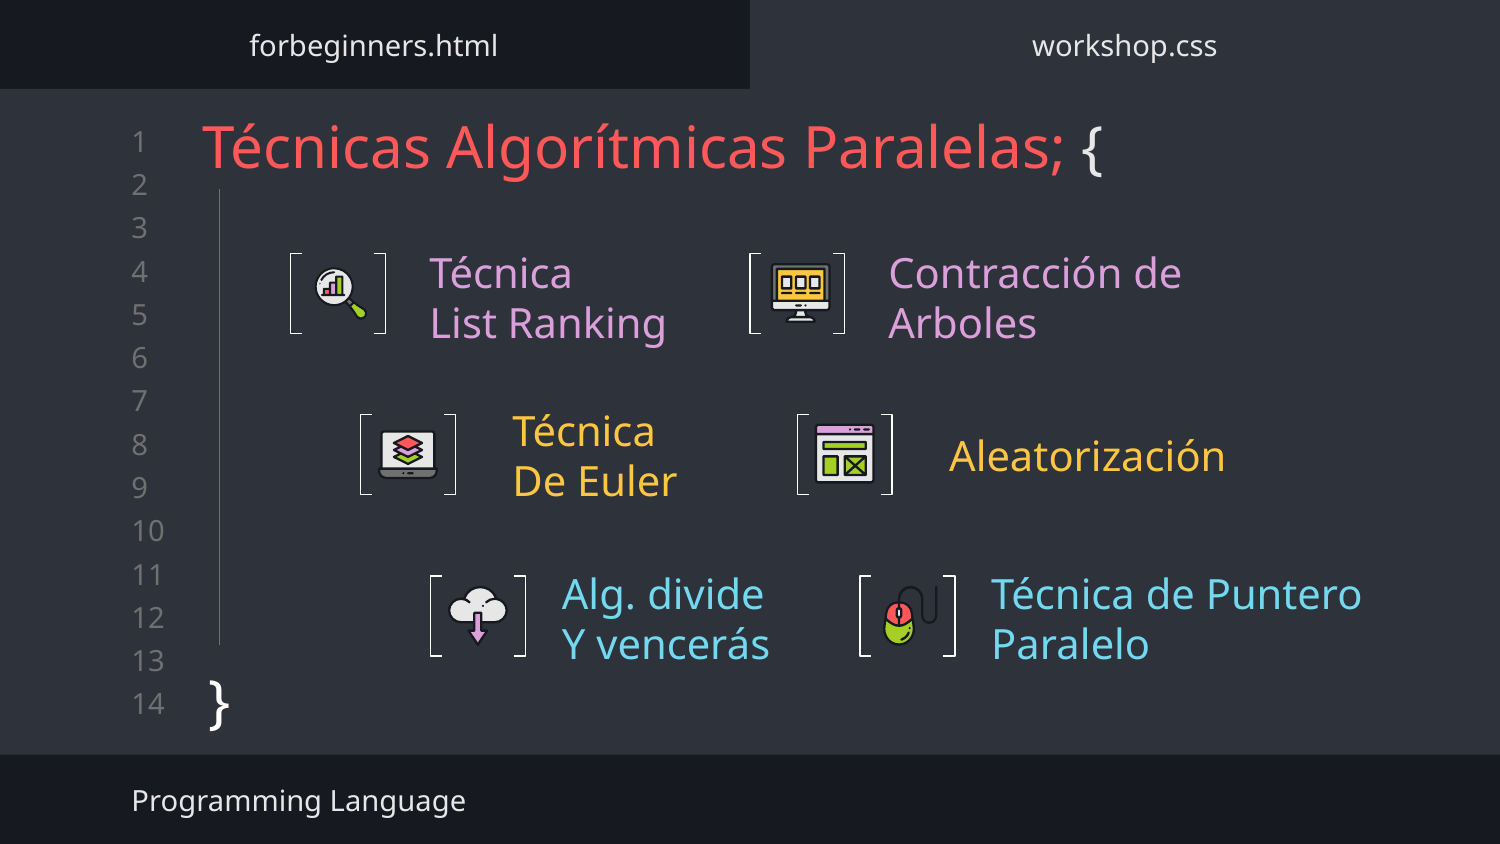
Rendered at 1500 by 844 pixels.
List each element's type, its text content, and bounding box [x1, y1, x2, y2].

subtitle Técnica List Ranking [414, 269, 744, 325]
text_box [749, 253, 845, 334]
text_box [814, 423, 875, 484]
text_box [290, 253, 386, 334]
subtitle workshop.css [750, 15, 1500, 74]
text_box Contracción de Arboles [873, 269, 1270, 325]
title Técnicas Algorítmicas Paralelas; { [187, 95, 1445, 185]
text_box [770, 262, 831, 324]
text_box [881, 585, 938, 646]
text_box Técnica de Puntero Paralelo [976, 590, 1422, 646]
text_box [430, 575, 526, 657]
text_box Aleatorización [934, 426, 1345, 483]
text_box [360, 414, 456, 495]
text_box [859, 575, 955, 657]
subtitle Técnica De Euler [497, 426, 791, 483]
subtitle Programming Language [116, 770, 915, 829]
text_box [797, 414, 893, 495]
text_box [177, 188, 262, 750]
subtitle Alg. divide Y vencerás [546, 590, 854, 646]
subtitle forbeginners.html [0, 15, 749, 74]
